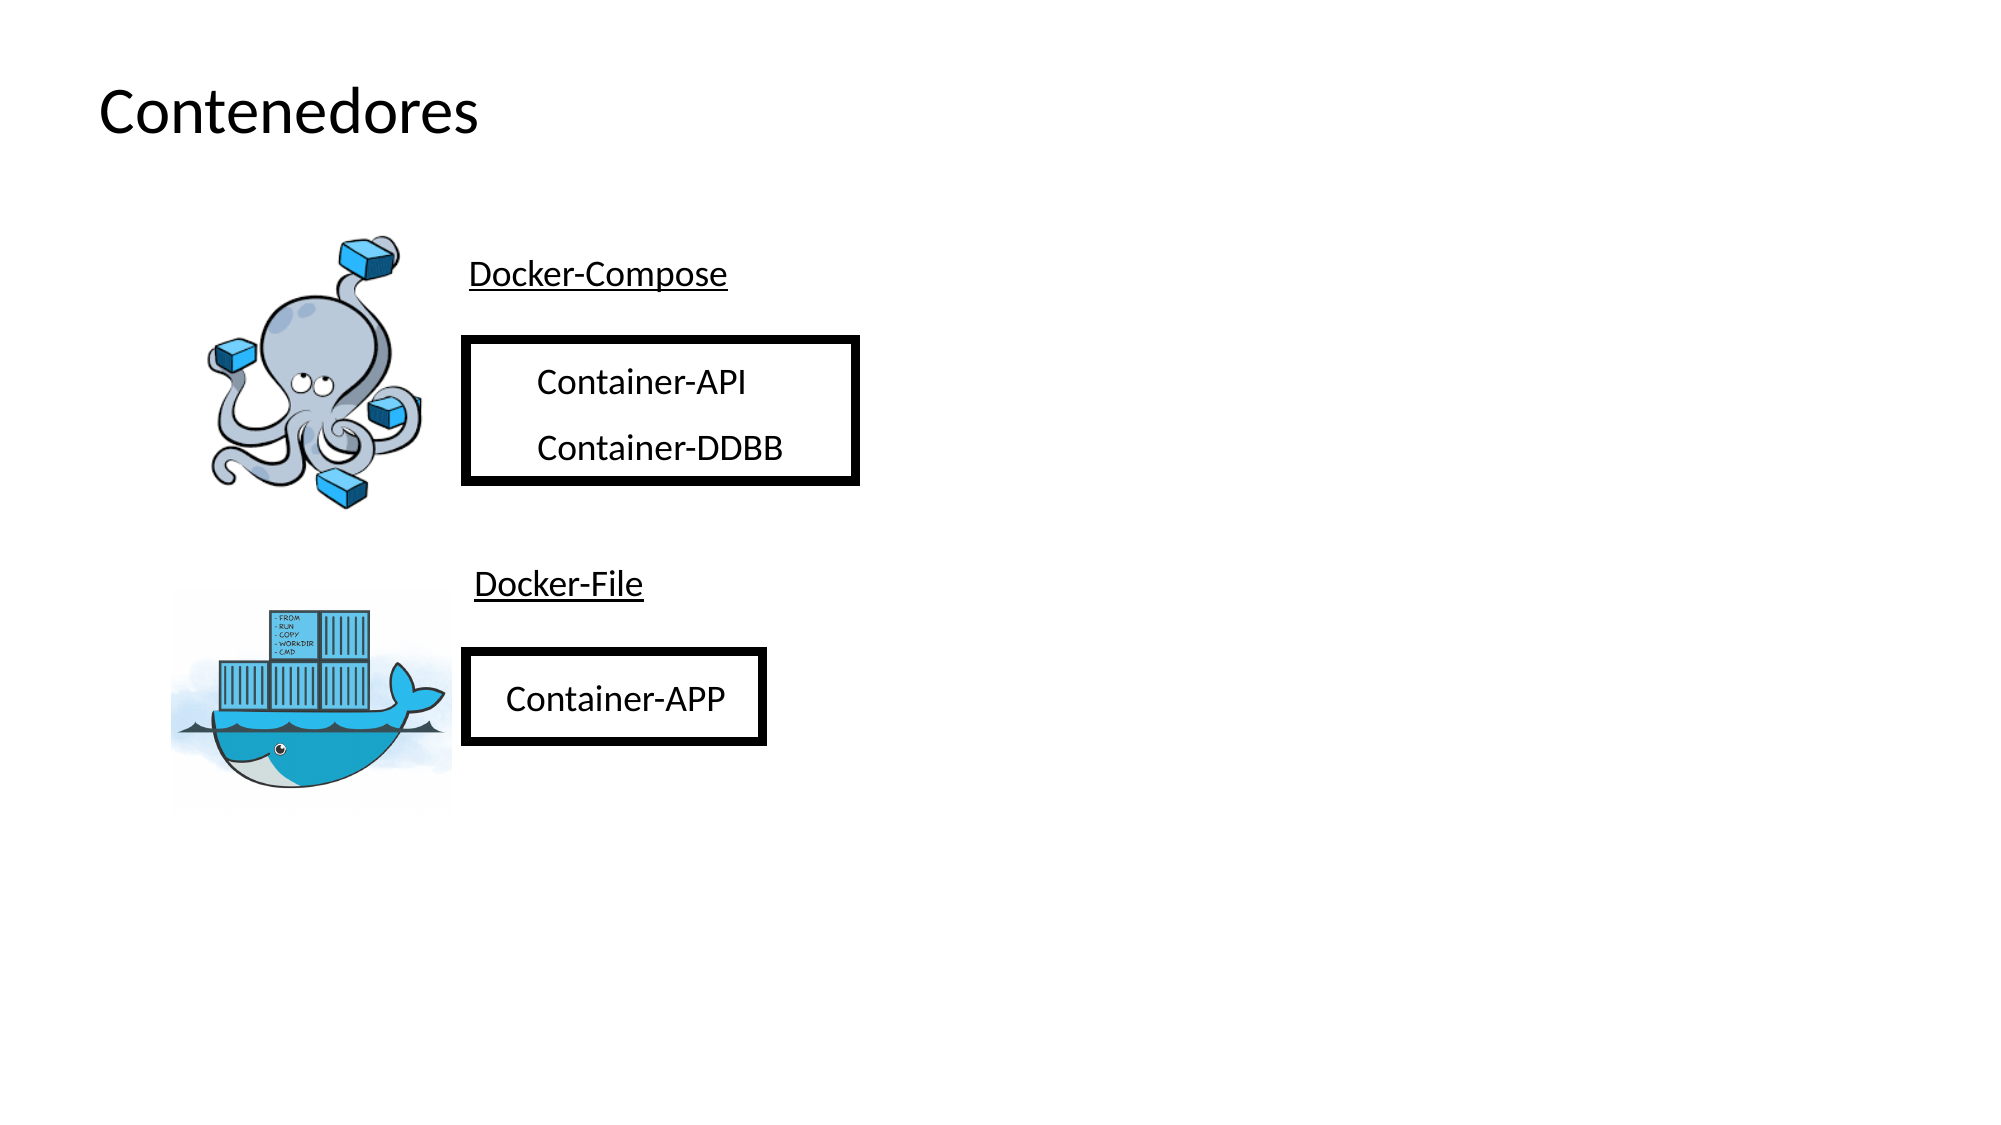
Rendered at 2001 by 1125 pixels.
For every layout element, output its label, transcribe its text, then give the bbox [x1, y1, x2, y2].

text_box [465, 650, 764, 742]
text_box [465, 339, 856, 482]
picture [171, 589, 452, 814]
picture [172, 231, 458, 514]
text_box Contenedores [84, 60, 646, 155]
text_box Docker-File [459, 551, 659, 612]
text_box Docker-Compose [458, 241, 744, 301]
text_box Container-APP [491, 666, 741, 727]
